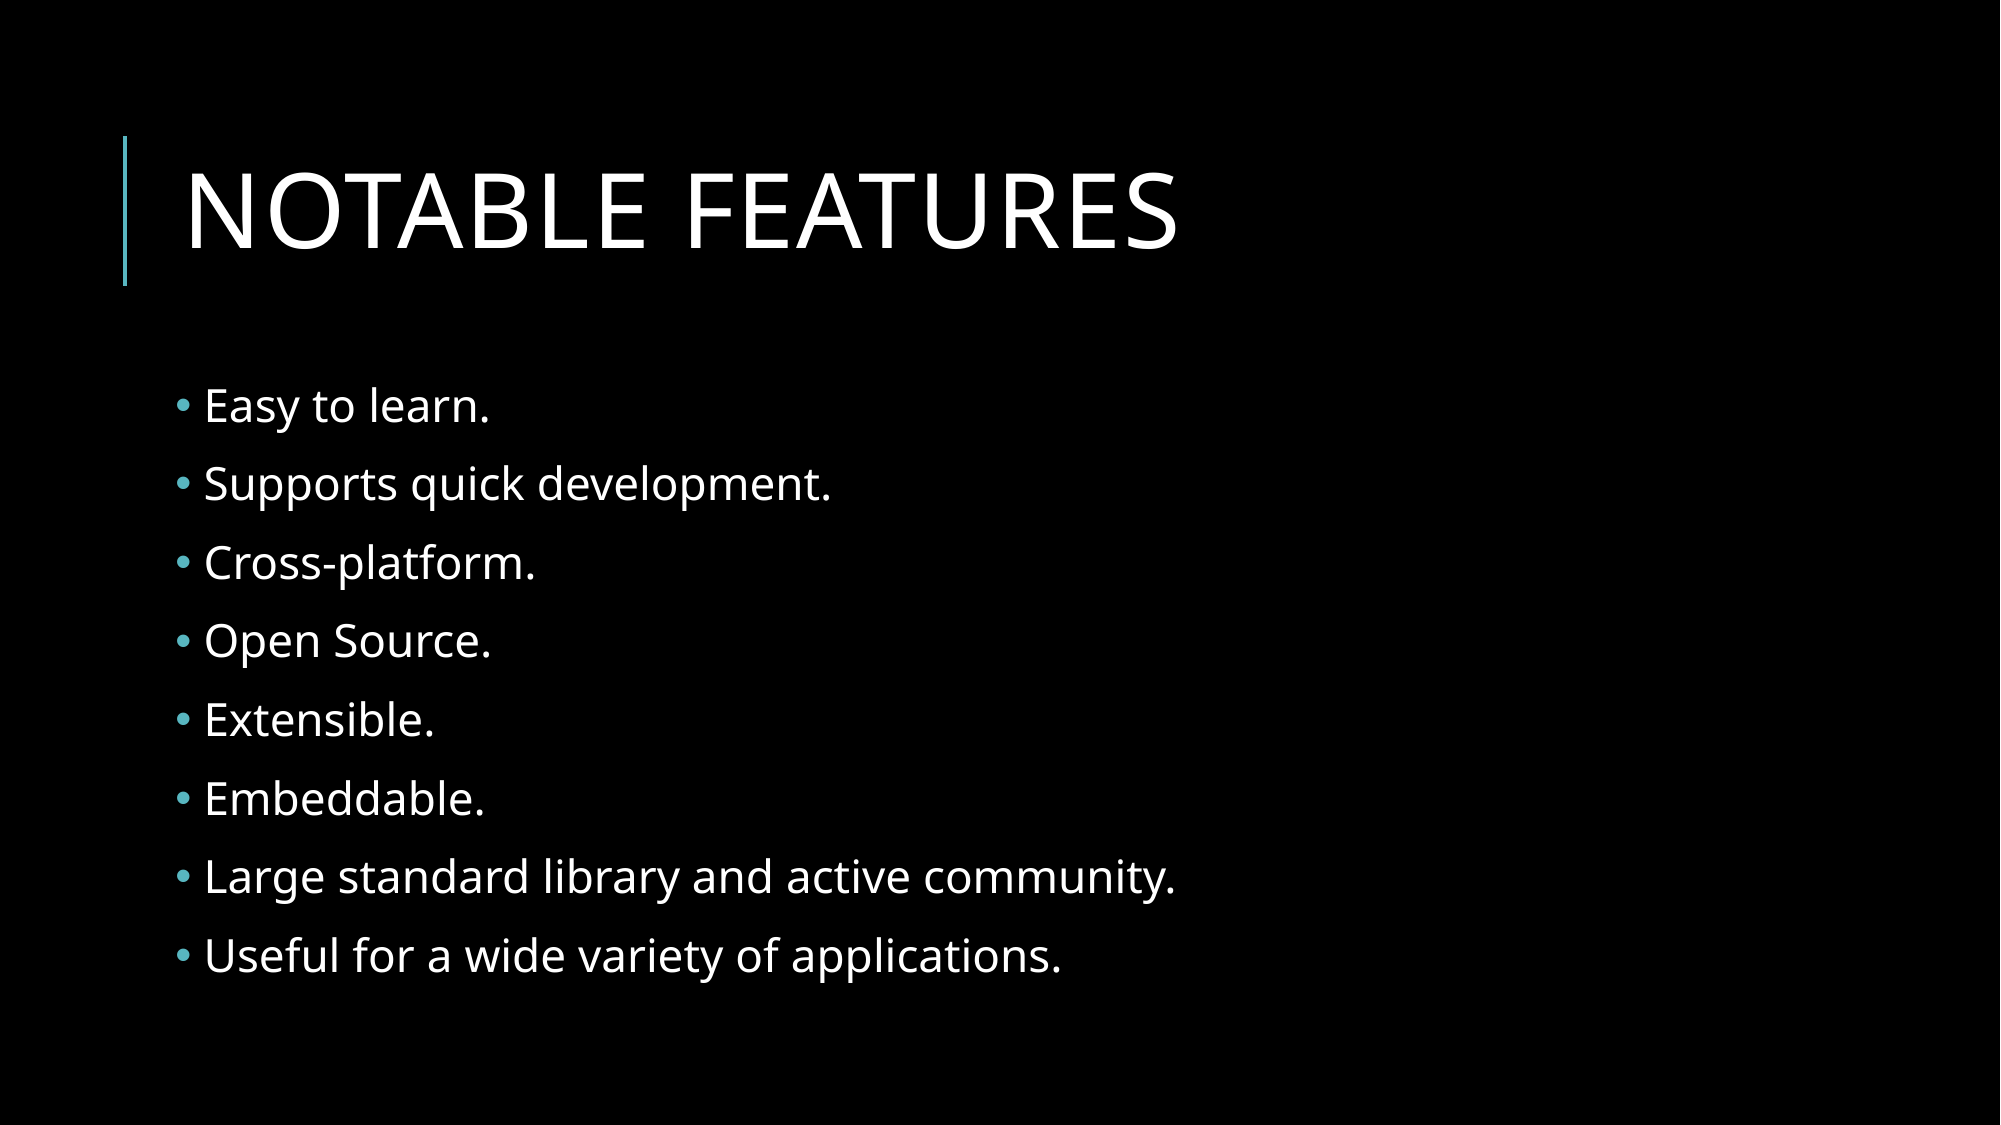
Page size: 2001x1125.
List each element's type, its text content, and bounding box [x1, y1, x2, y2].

list Easy to learn. Supports quick development. Cross-platform. Open Source. Extensible. Embeddable. Large standard library and active community. Useful for a wide variety of applications. [168, 375, 1763, 1035]
title Notable Features [168, 96, 1763, 342]
